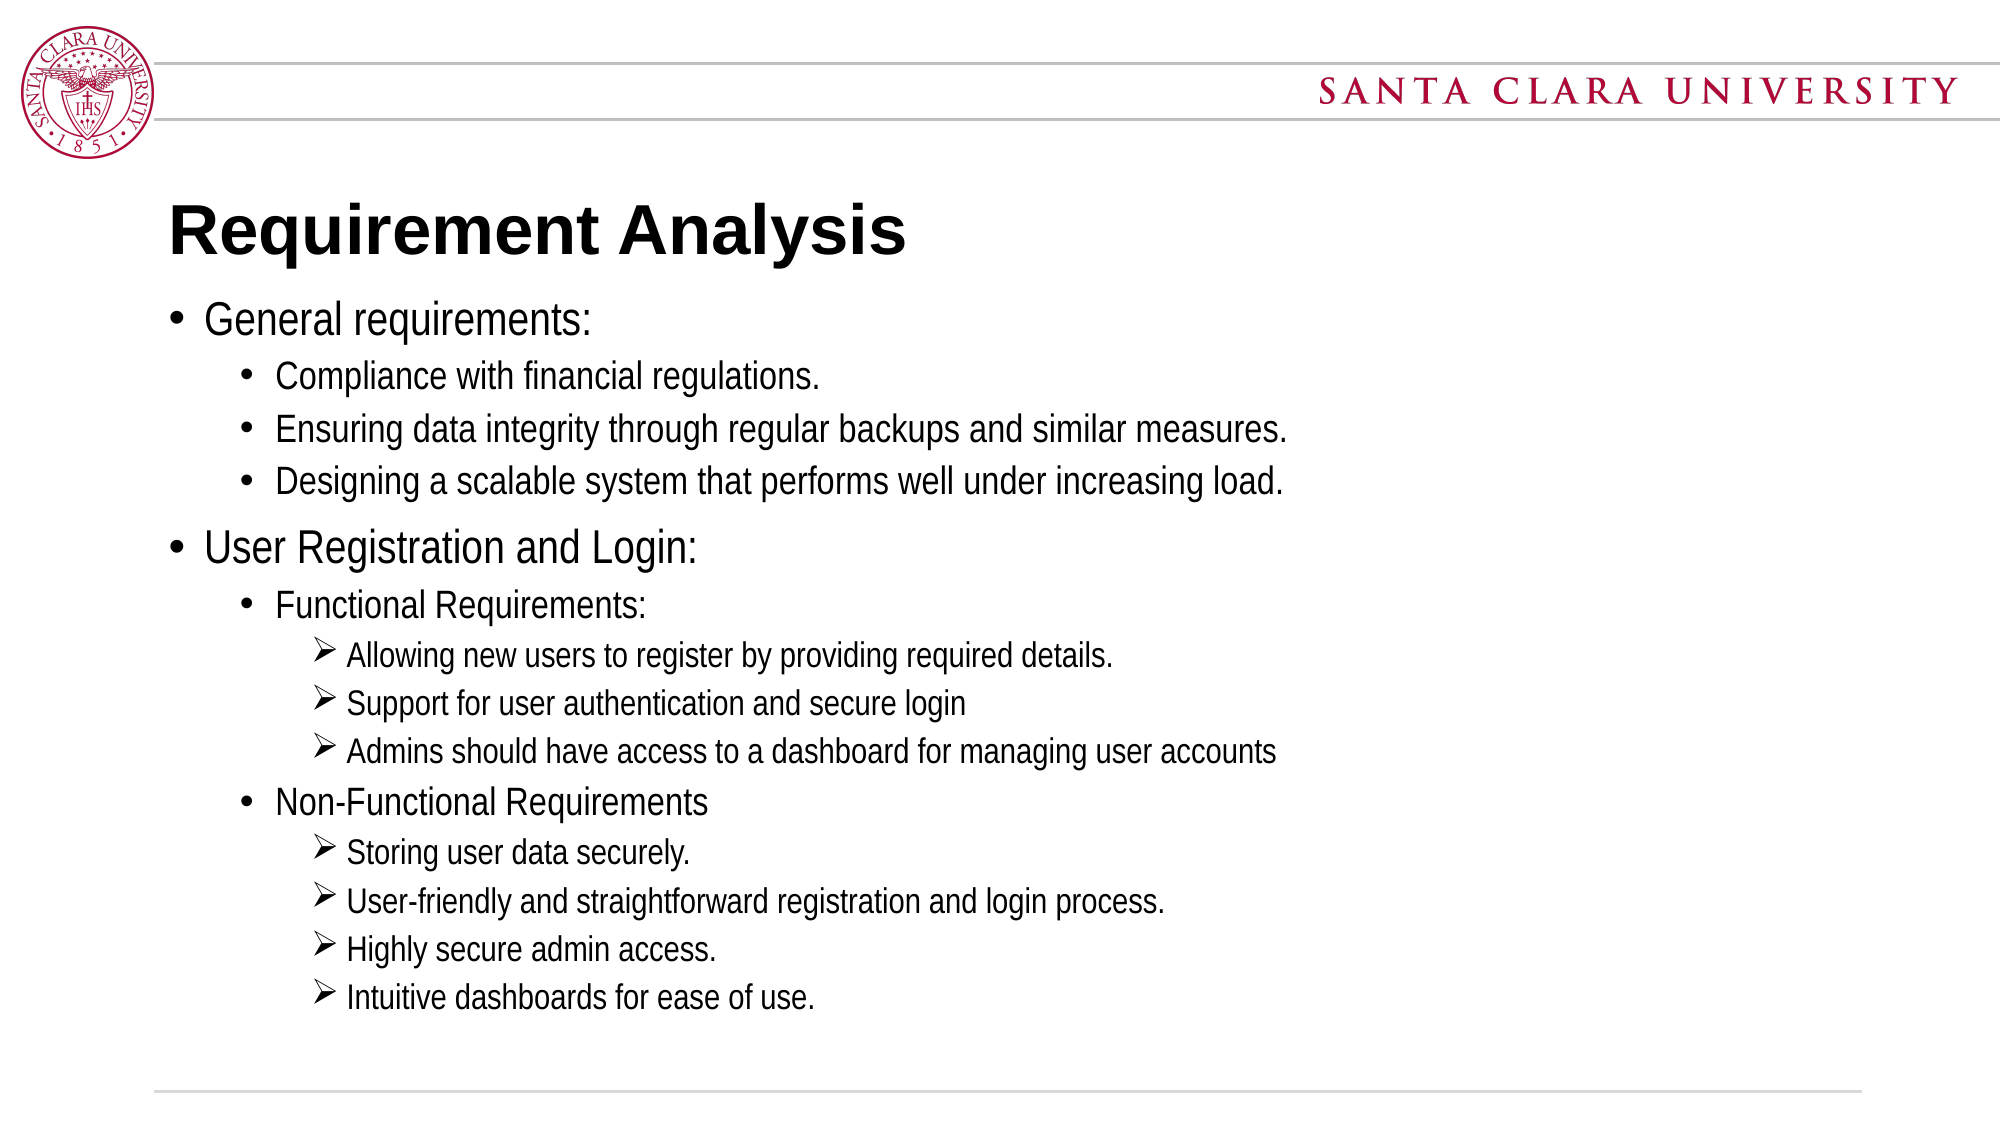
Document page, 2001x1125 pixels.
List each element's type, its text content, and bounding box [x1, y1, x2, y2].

list General requirements: Compliance with financial regulations. Ensuring data integrity through regular backups and similar measures. Designing a scalable system that performs well under increasing load. User Registration and Login: Functional Requirements: Allowing new users to register by providing required details. Support for user authentication and secure login Admins should have access to a dashboard for managing user accounts Non-Functional Requirements Storing user data securely. User-friendly and straightforward registration and login process. Highly secure admin access. Intuitive dashboards for ease of use. [153, 286, 1863, 1026]
title Requirement Analysis [153, 148, 1863, 286]
picture [1320, 77, 1958, 104]
picture [21, 26, 154, 159]
